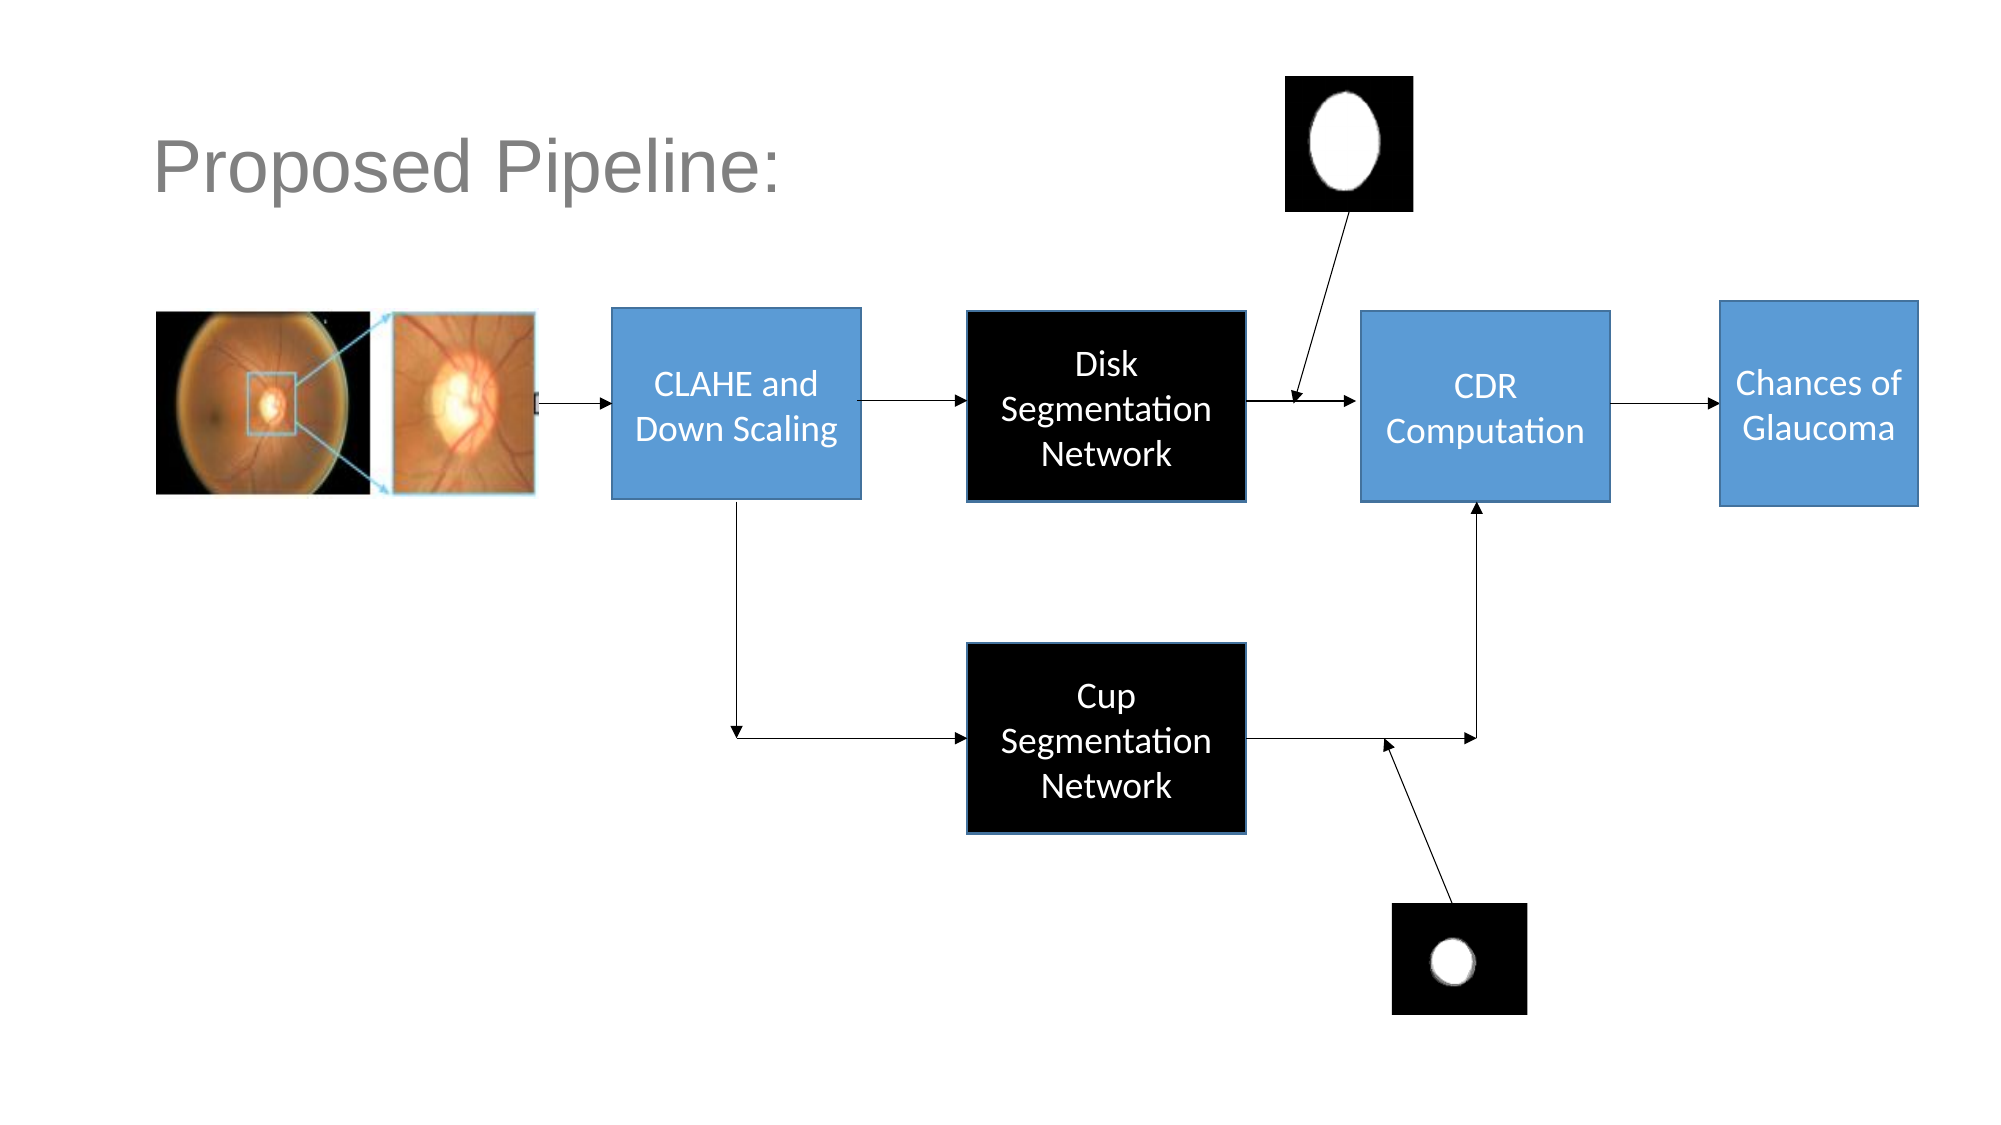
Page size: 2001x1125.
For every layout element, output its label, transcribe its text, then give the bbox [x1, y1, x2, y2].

text_box CDR Computation [1360, 310, 1611, 503]
picture [1281, 76, 1417, 212]
picture [1391, 903, 1528, 1015]
title Proposed Pipeline: [137, 59, 1863, 278]
text_box Disk Segmentation Network [966, 310, 1247, 503]
text_box Cup Segmentation Network [966, 642, 1247, 835]
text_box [1293, 211, 1350, 404]
text_box Chances of Glaucoma [1719, 300, 1919, 507]
picture [155, 308, 539, 499]
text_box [1384, 738, 1453, 904]
text_box CLAHE and Down Scaling [611, 307, 862, 500]
